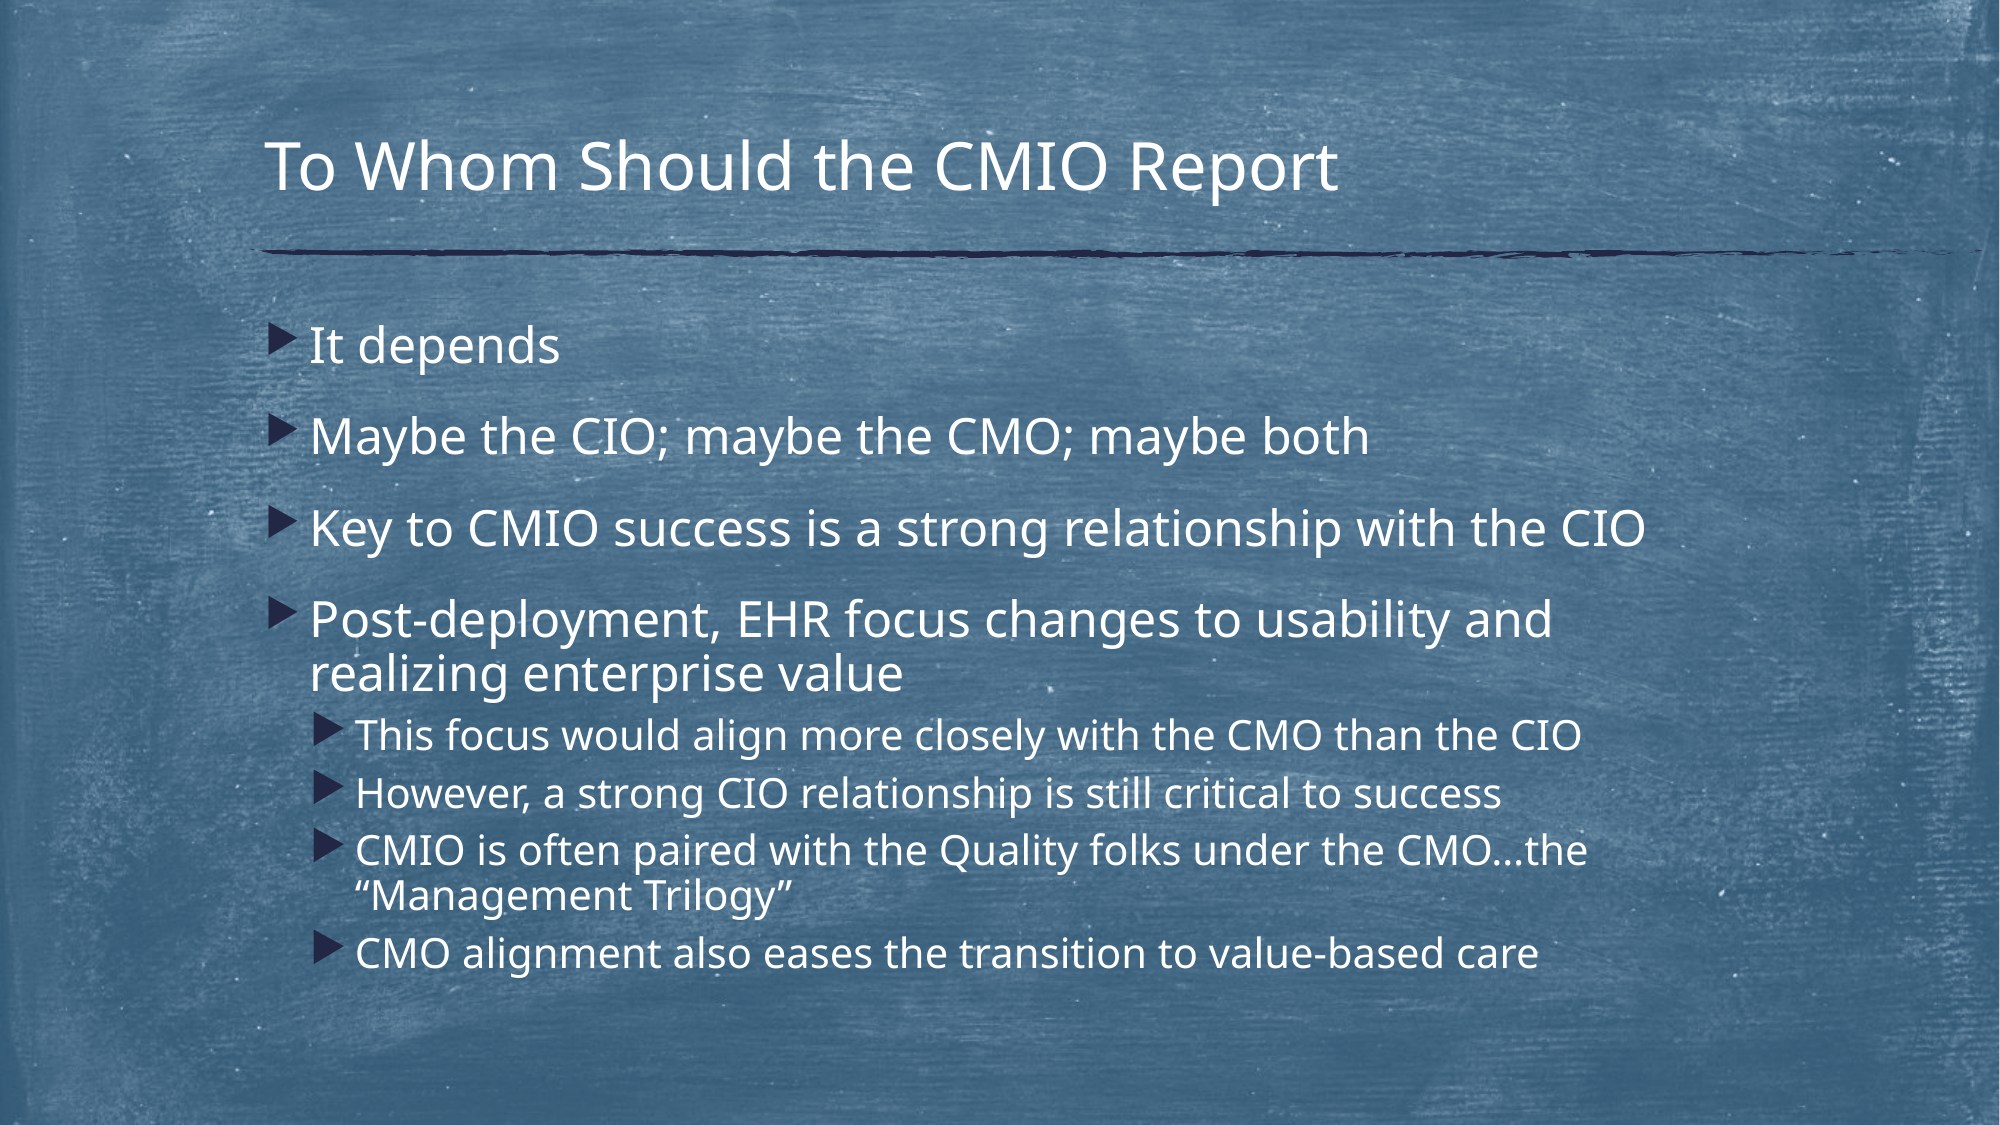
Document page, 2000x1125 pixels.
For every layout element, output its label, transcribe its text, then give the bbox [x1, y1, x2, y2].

list It depends Maybe the CIO; maybe the CMO; maybe both Key to CMIO success is a strong relationship with the CIO Post-deployment, EHR focus changes to usability and realizing enterprise value This focus would align more closely with the CMO than the CIO However, a strong CIO relationship is still critical to success CMIO is often paired with the Quality folks under the CMO…the “Management Trilogy” CMO alignment also eases the transition to value-based care [249, 312, 1750, 1013]
title To Whom Should the CMIO Report [249, 45, 1750, 213]
